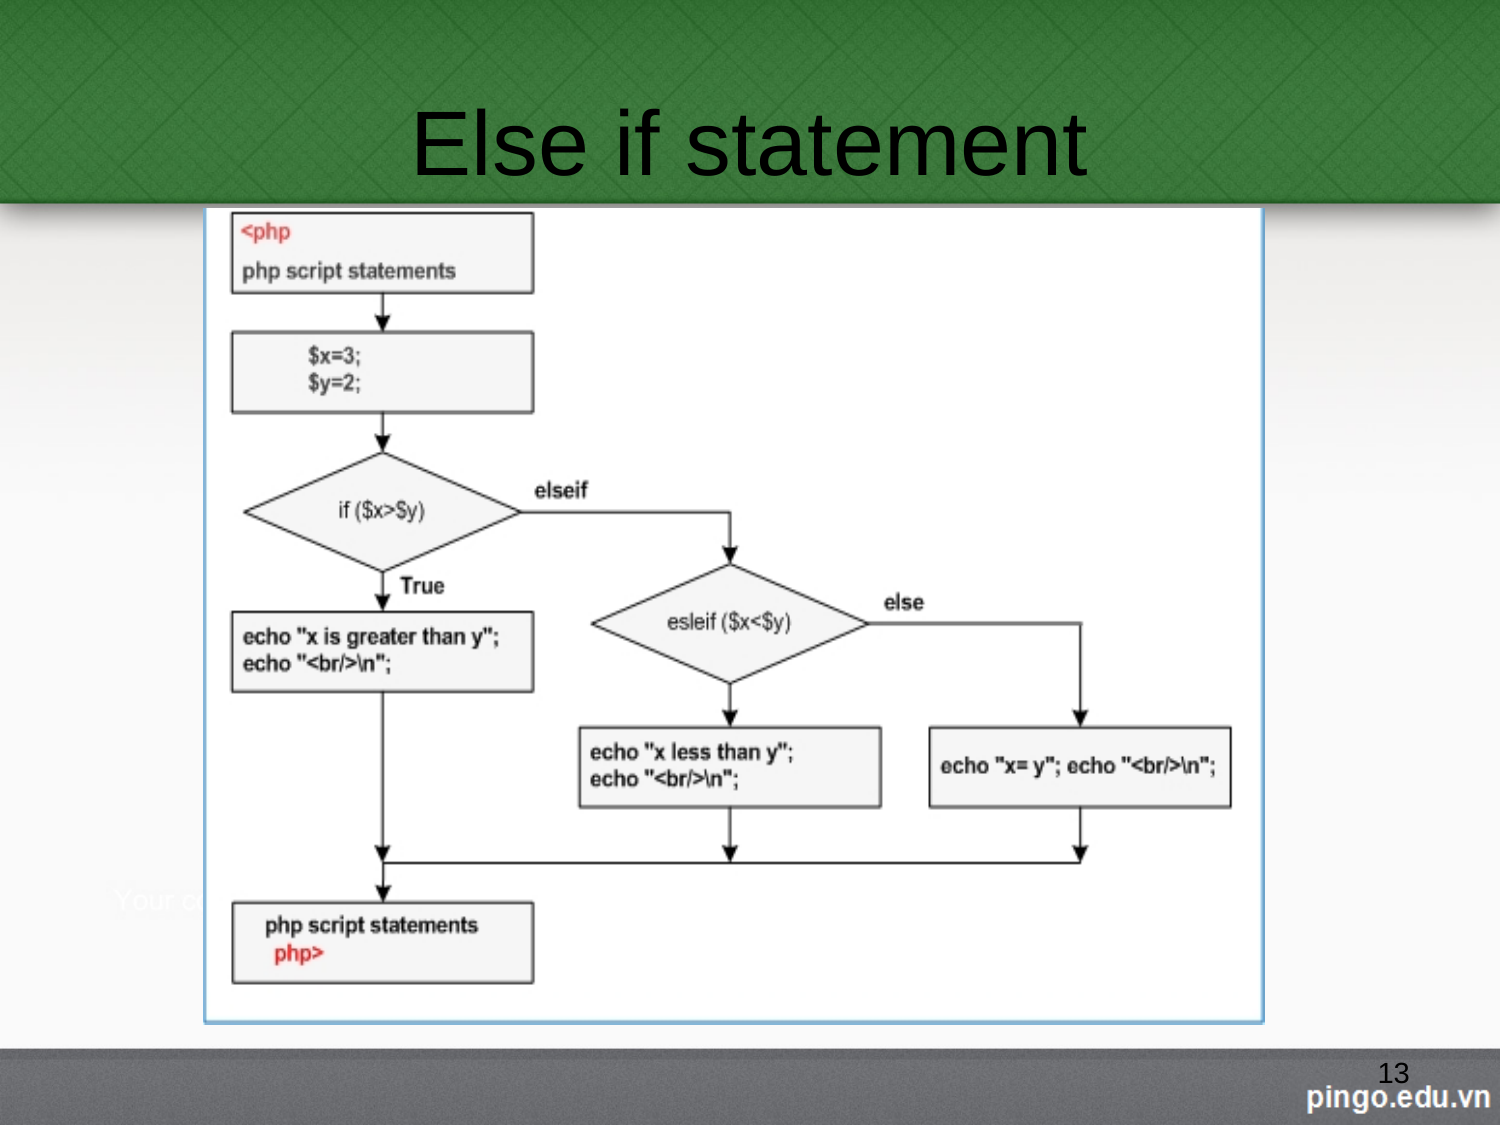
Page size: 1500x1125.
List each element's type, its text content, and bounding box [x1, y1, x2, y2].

title Else if statement [74, 44, 1426, 233]
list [194, 207, 1500, 1125]
picture [0, 0, 1500, 1125]
